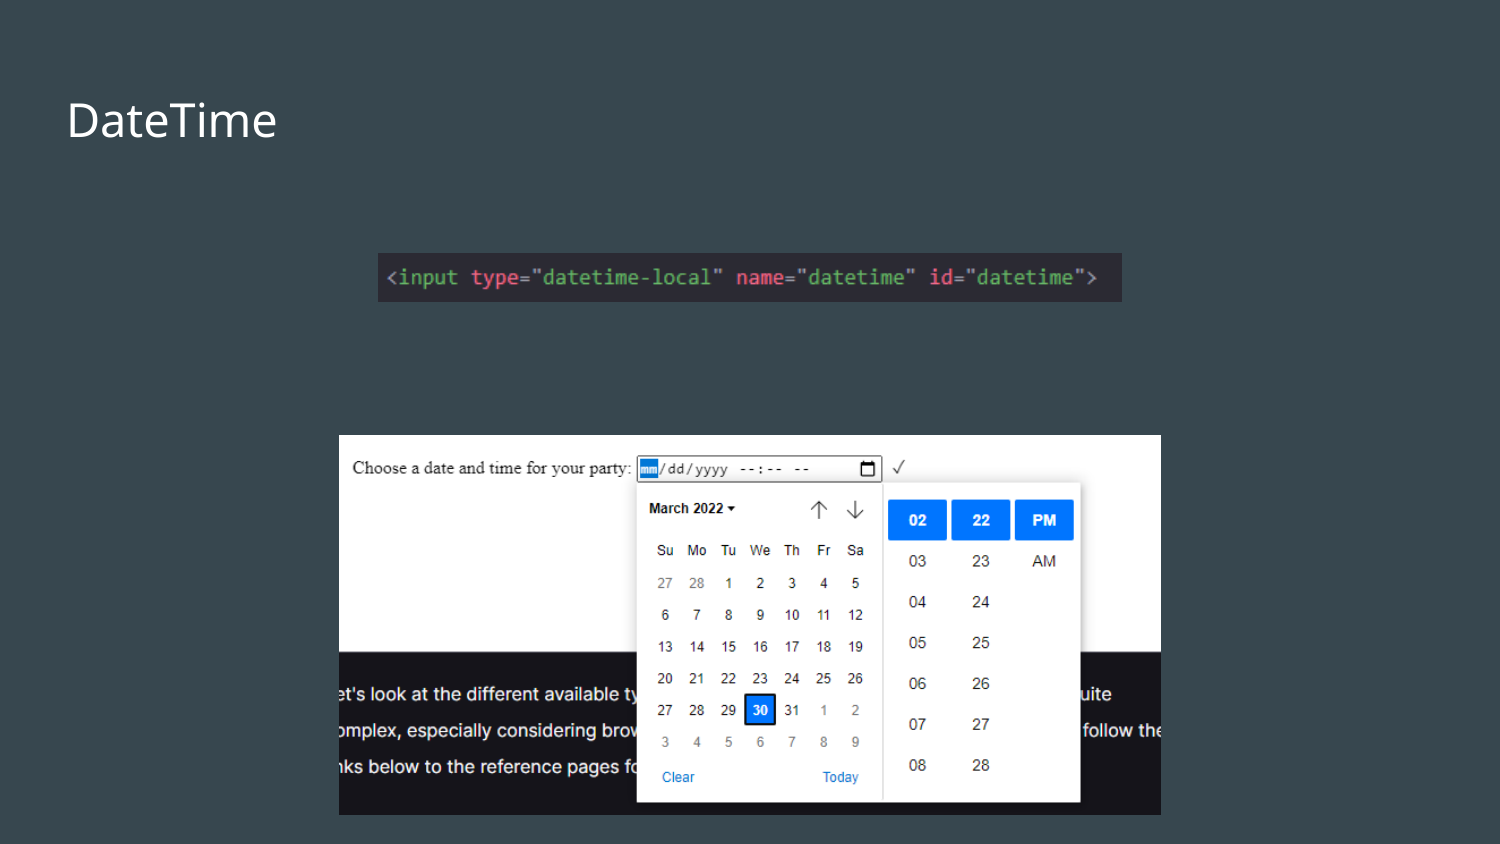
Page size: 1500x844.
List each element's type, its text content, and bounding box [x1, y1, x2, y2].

picture [338, 435, 1162, 815]
title DateTime [51, 72, 1449, 167]
picture [378, 253, 1122, 303]
